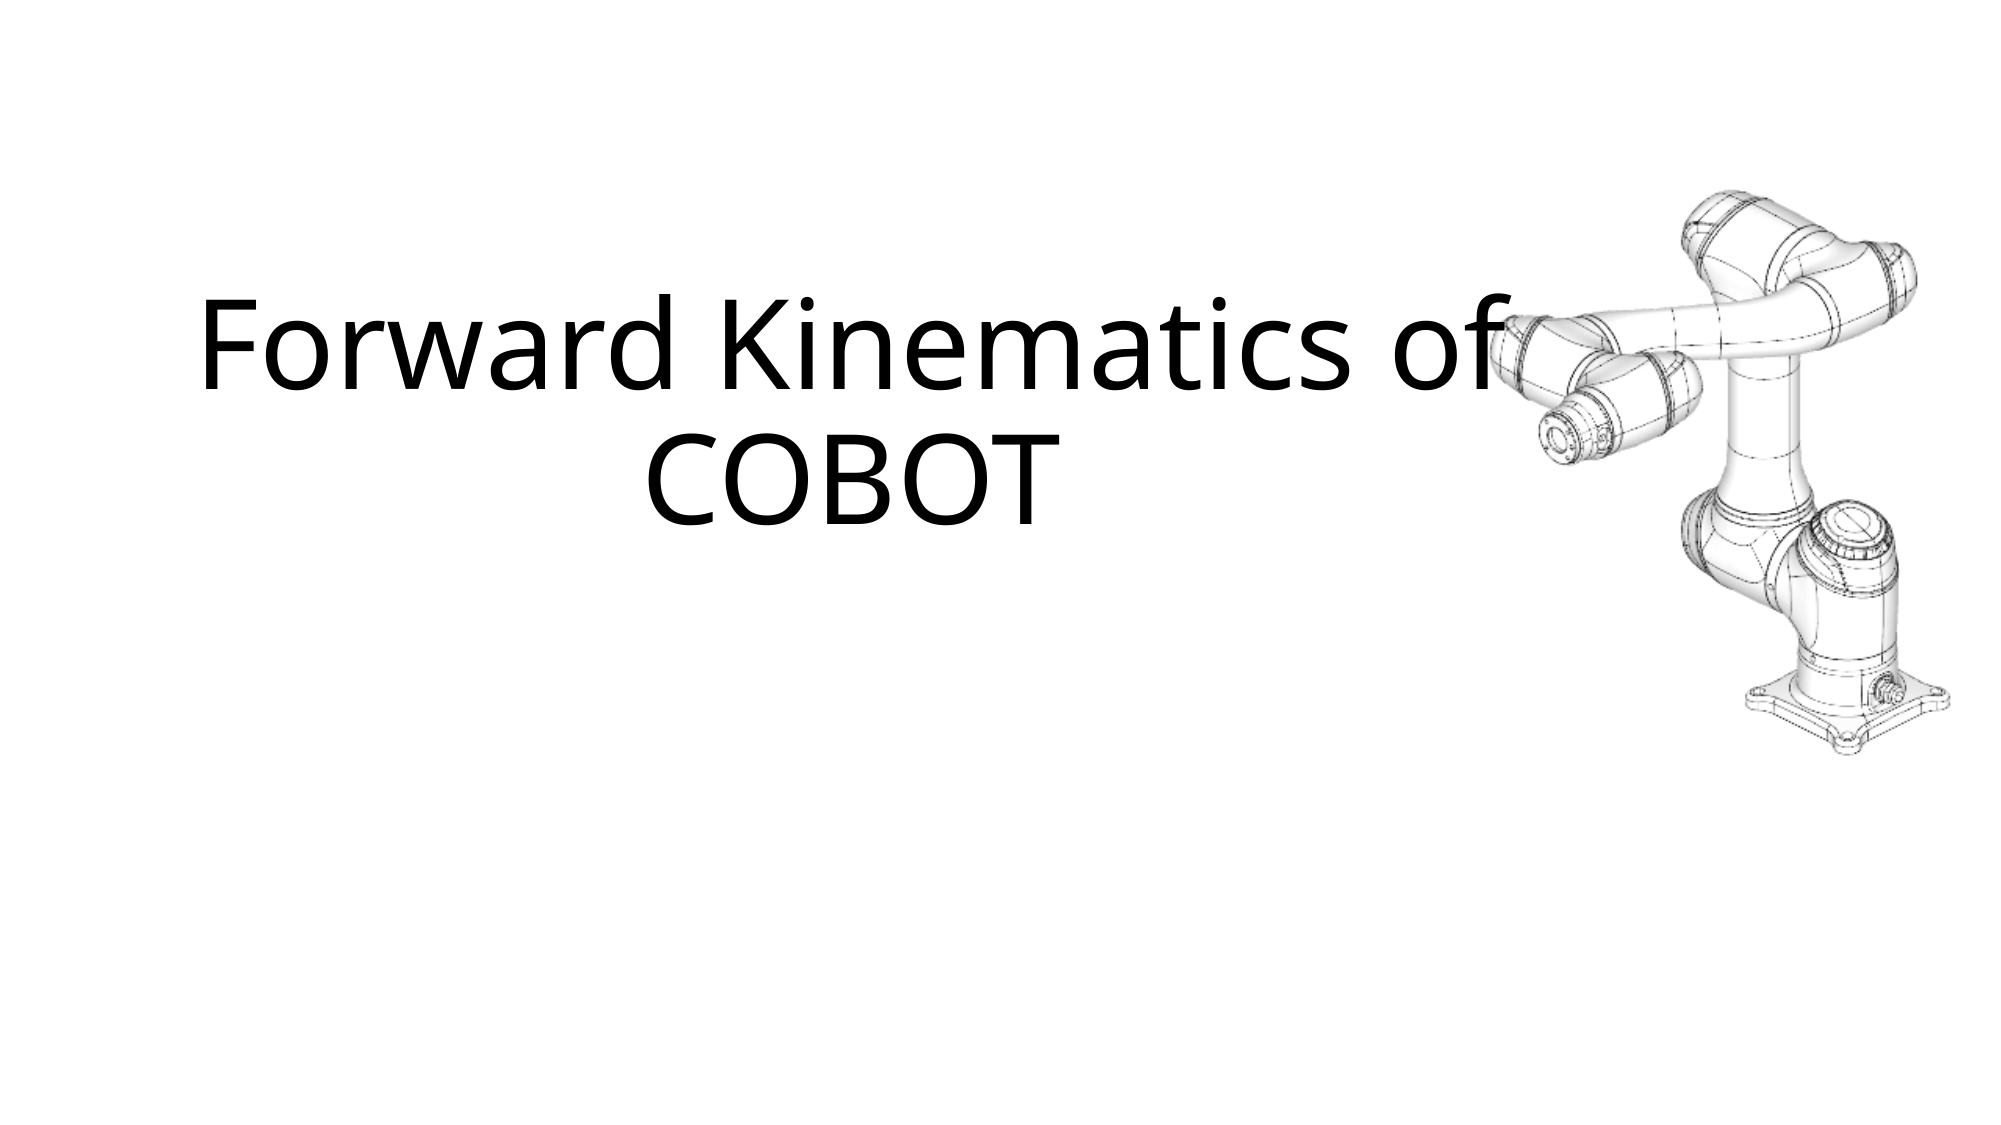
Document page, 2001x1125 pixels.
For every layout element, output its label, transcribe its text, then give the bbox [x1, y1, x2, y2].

title Forward Kinematics of COBOT [101, 167, 1477, 560]
picture [1477, 167, 2000, 791]
